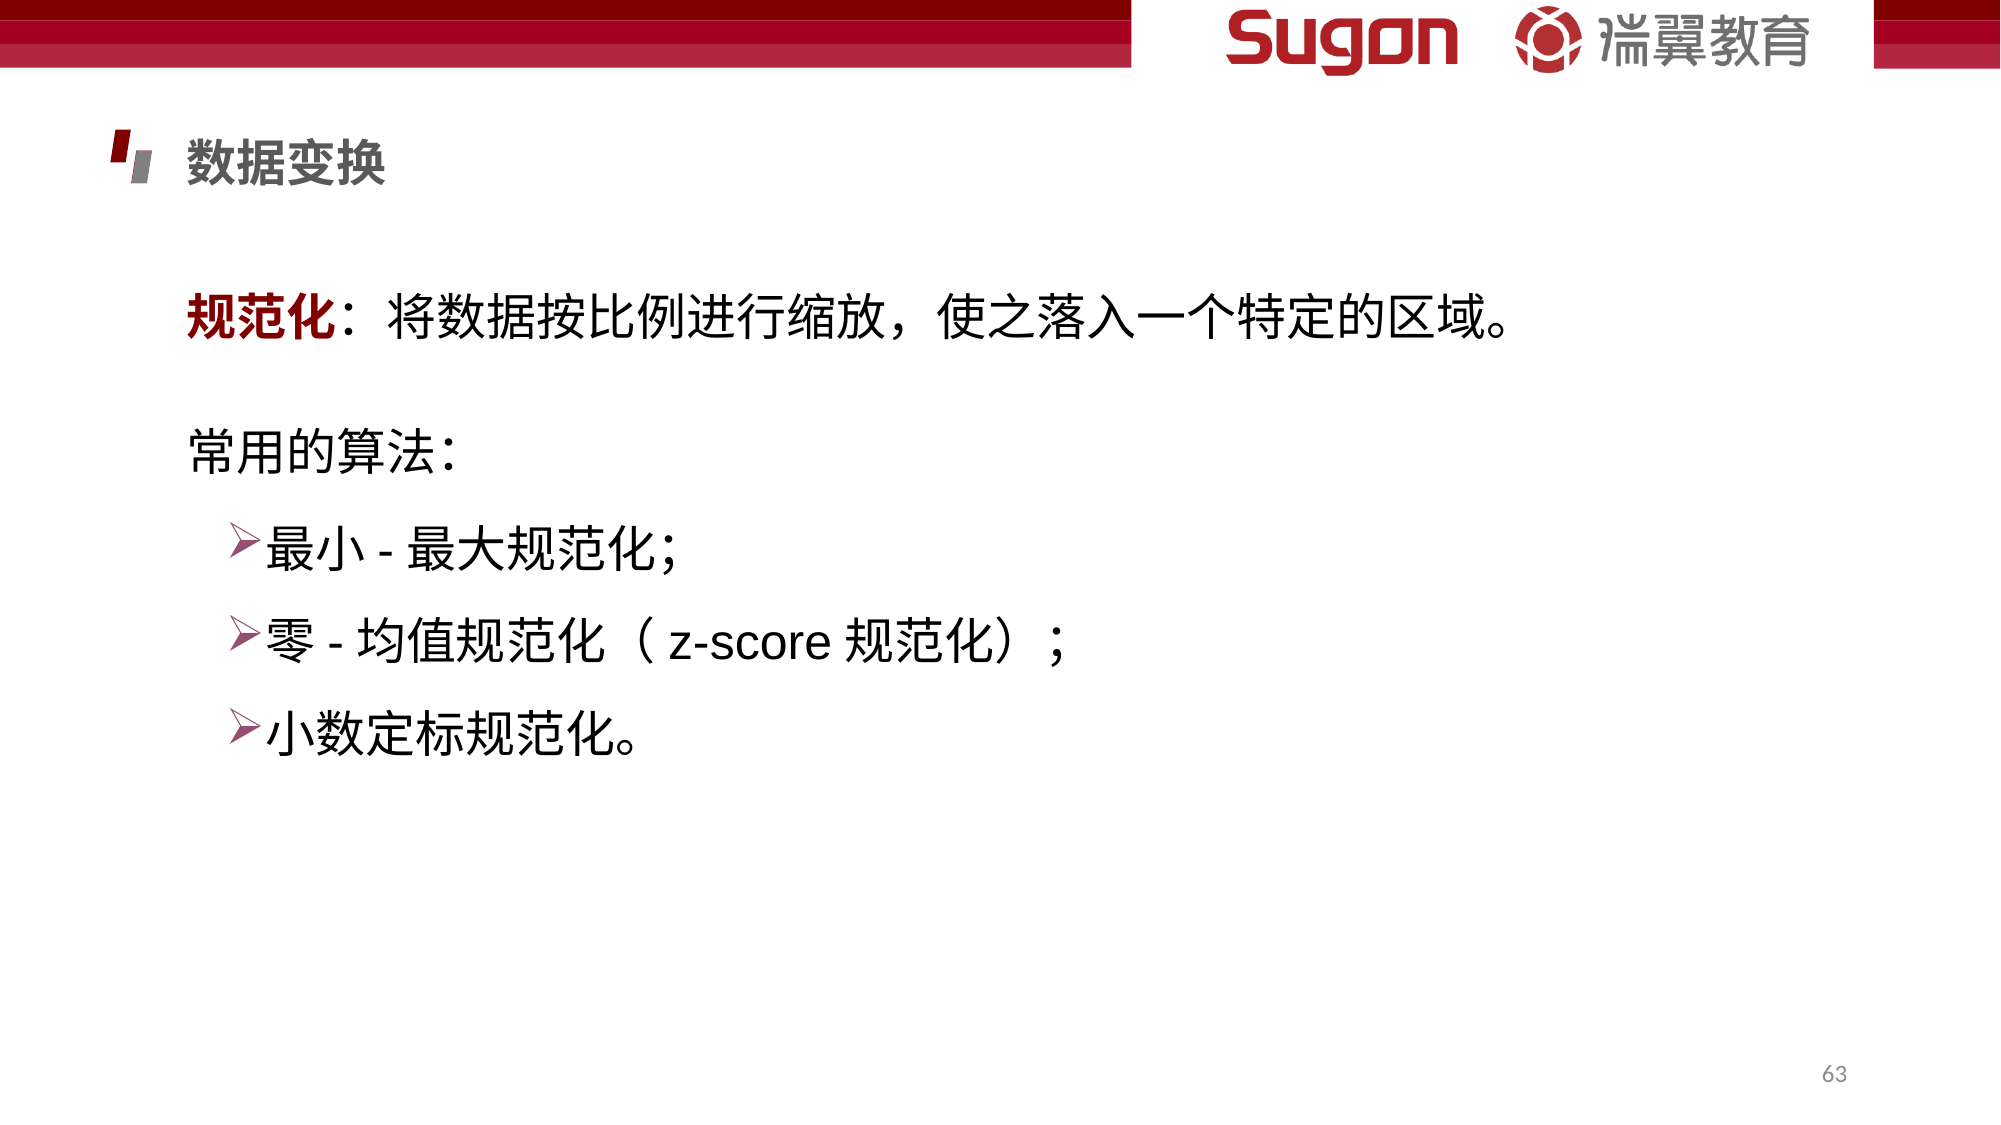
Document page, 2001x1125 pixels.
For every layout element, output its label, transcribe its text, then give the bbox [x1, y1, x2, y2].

picture [1515, 6, 1809, 73]
text_box 规范化：将数据按比例进行缩放，使之落入一个特定的区域。 常用的算法： 最小-最大规范化； 零-均值规范化（z-score规范化）； 小数定标规范化。 [171, 266, 1850, 771]
text_box [130, 149, 154, 185]
text_box 数据变换 [171, 123, 789, 199]
text_box [109, 128, 133, 164]
slide_number 63 [1412, 1042, 1863, 1103]
picture [1194, 0, 1484, 102]
